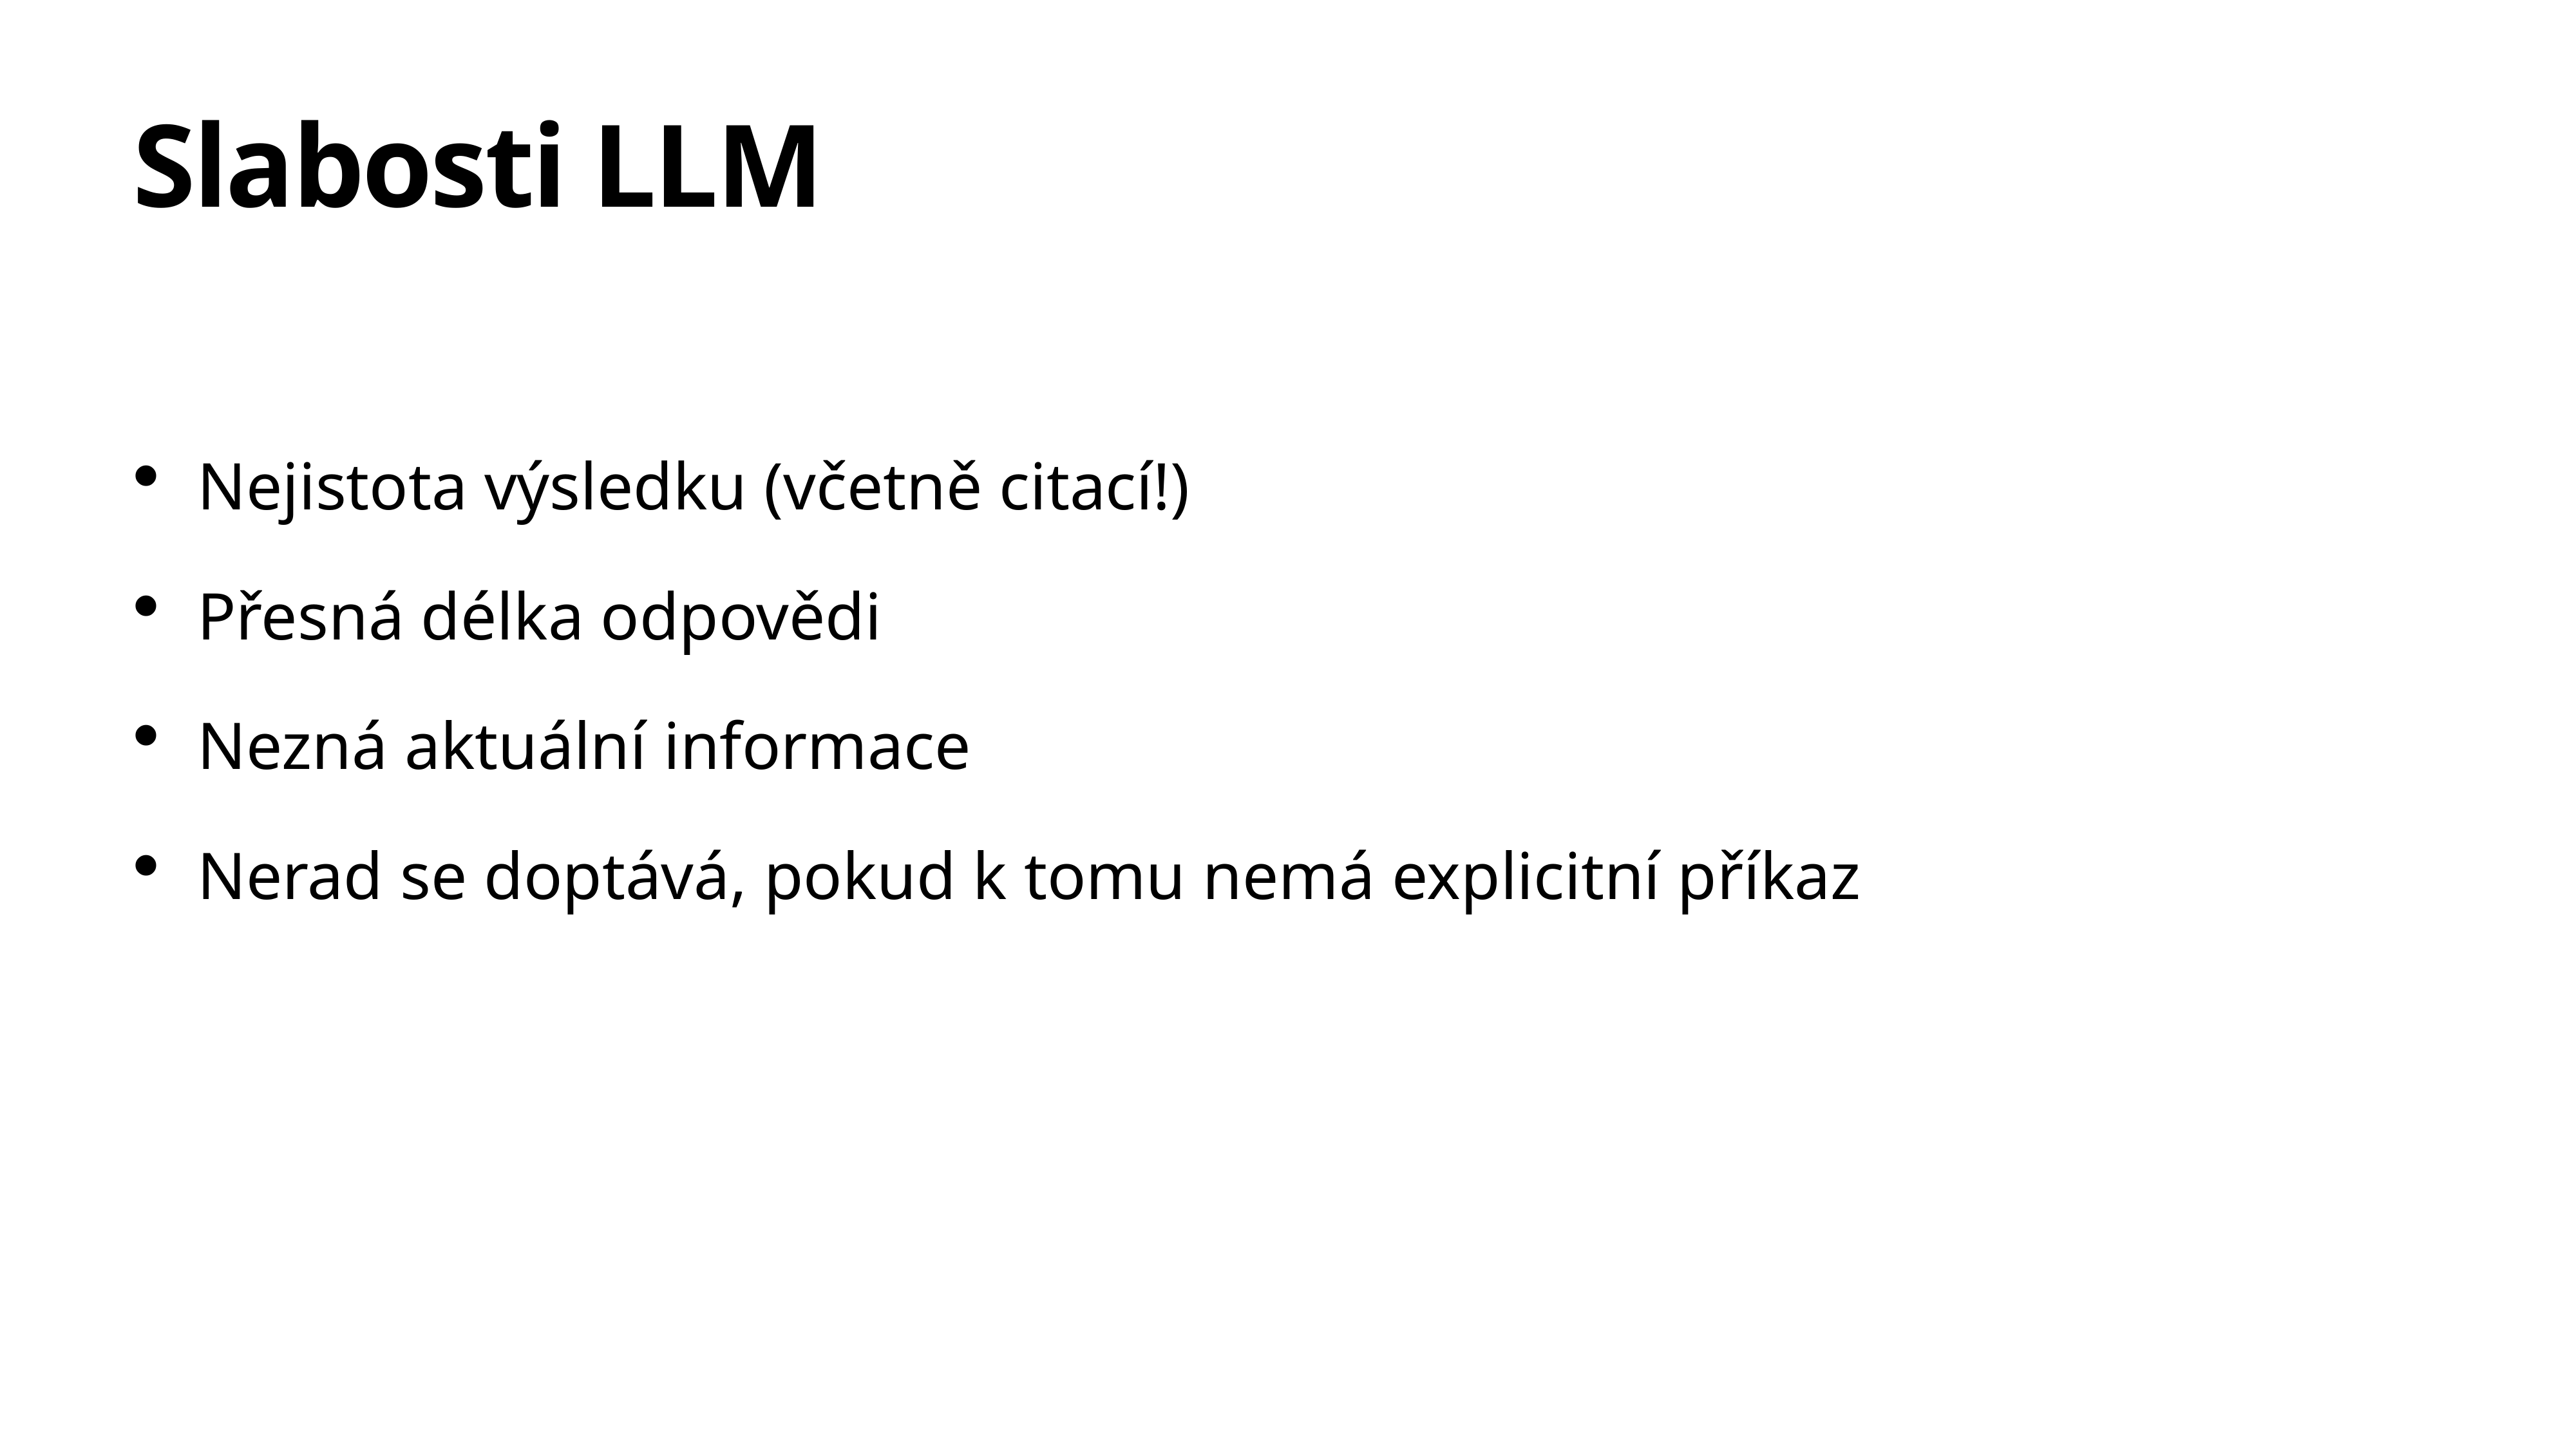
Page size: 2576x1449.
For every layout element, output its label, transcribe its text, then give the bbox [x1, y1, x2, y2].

list Nejistota výsledku (včetně citací!) Přesná délka odpovědi Nezná aktuální informace Nerad se doptává, pokud k tomu nemá explicitní příkaz [127, 448, 2449, 1321]
title Slabosti LLM [127, 113, 2449, 266]
